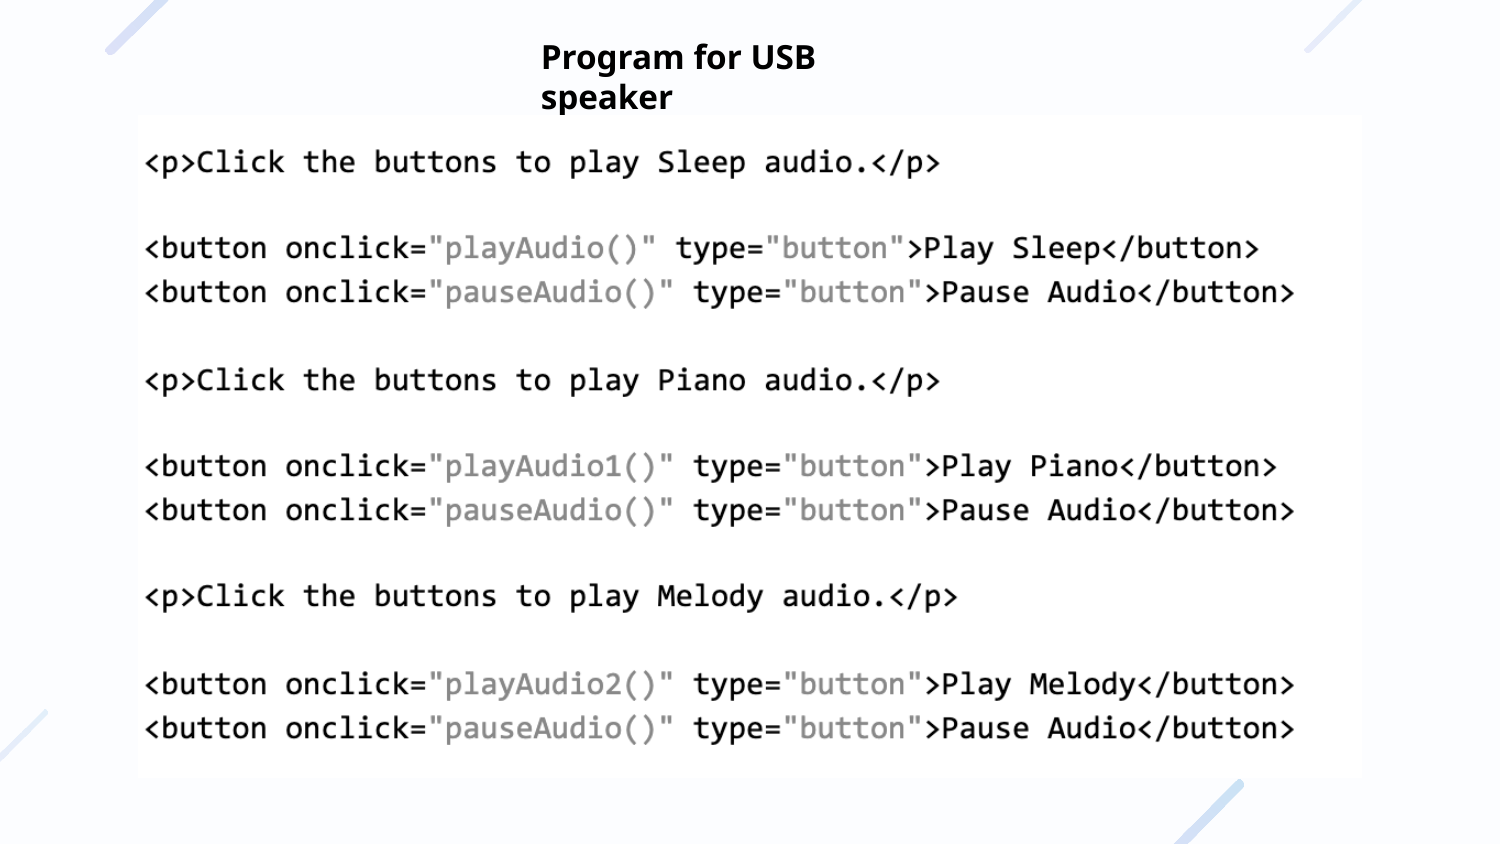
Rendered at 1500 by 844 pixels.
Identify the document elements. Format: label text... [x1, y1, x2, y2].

text_box Program for USB speaker [525, 28, 970, 86]
picture [137, 114, 1363, 779]
